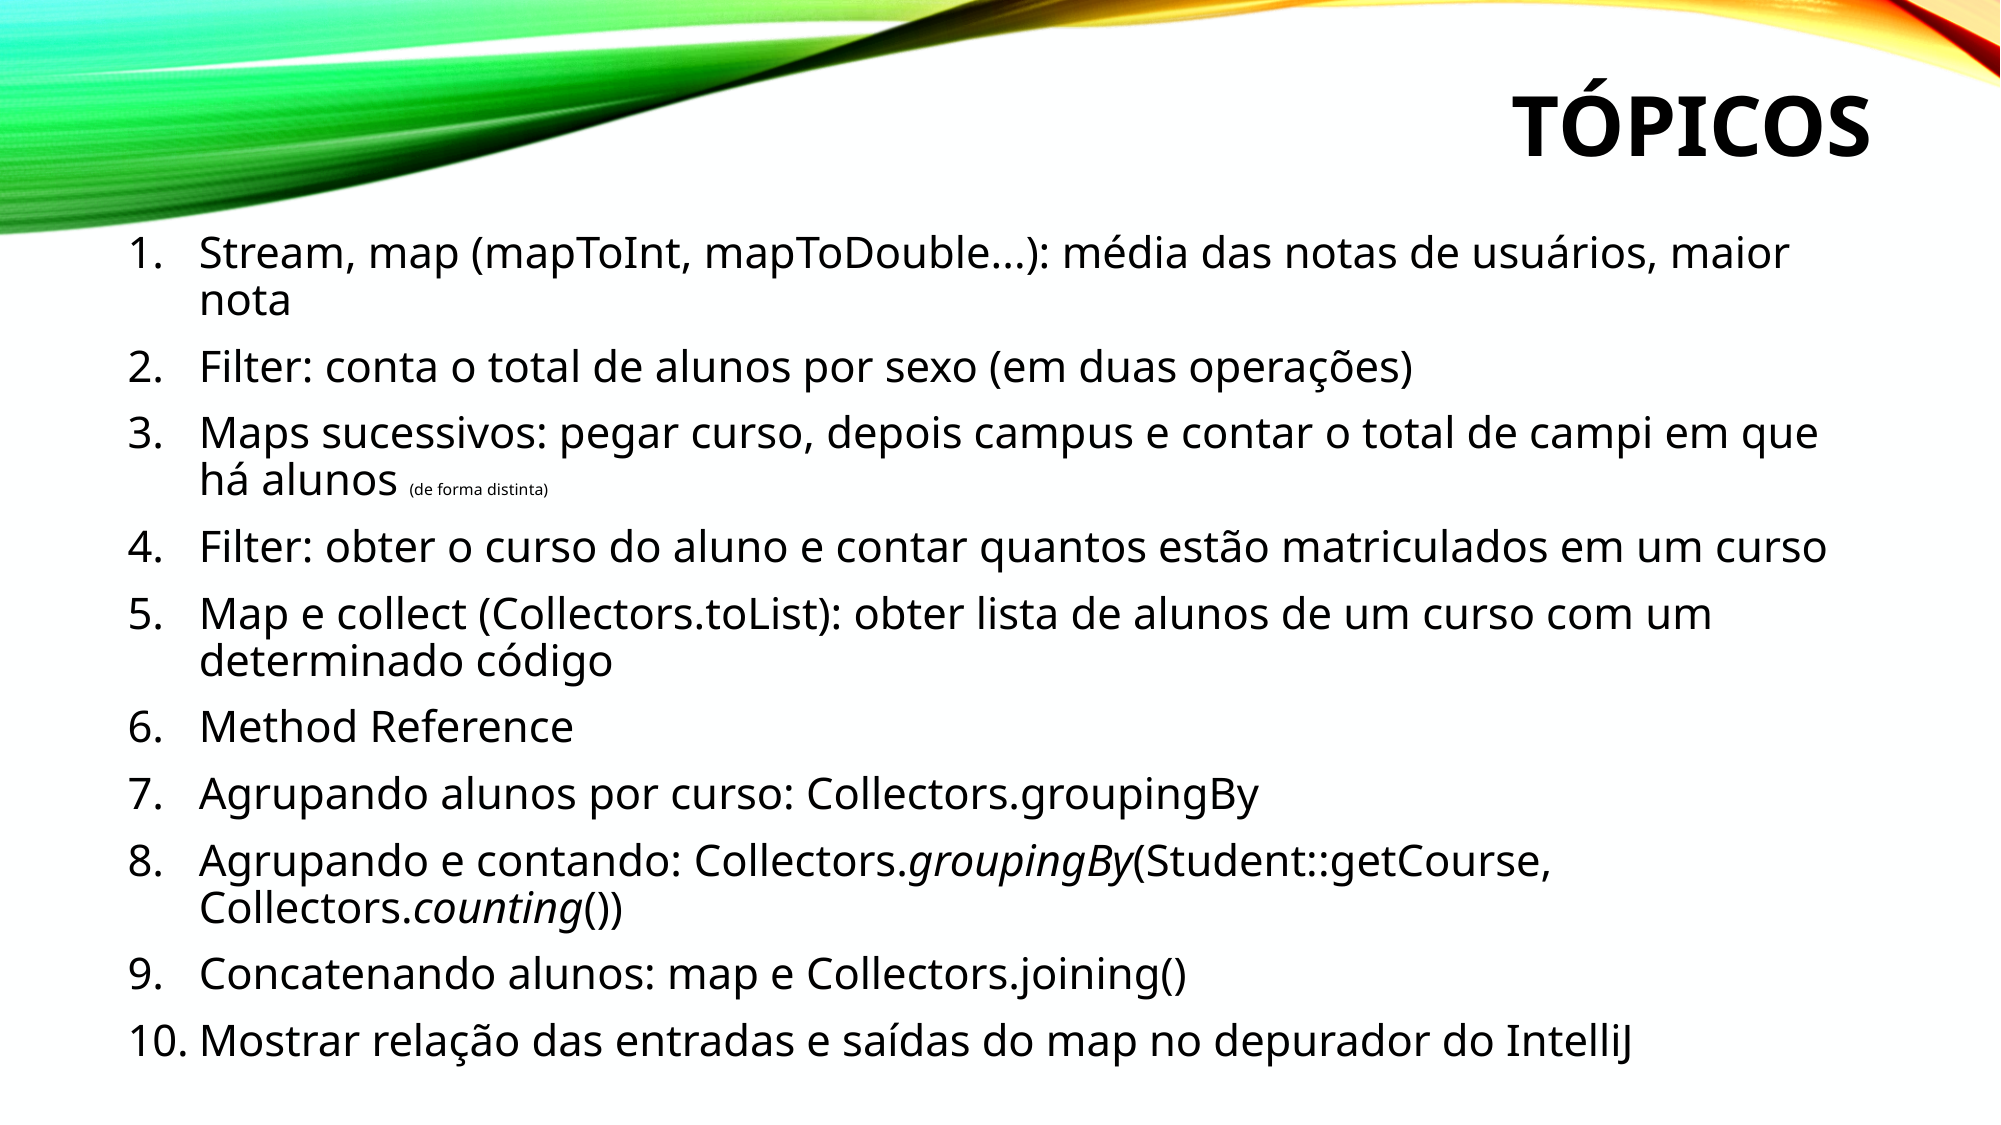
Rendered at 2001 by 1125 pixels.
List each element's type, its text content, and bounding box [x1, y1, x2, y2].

list Stream, map (mapToInt, mapToDouble...): média das notas de usuários, maior nota Filter: conta o total de alunos por sexo (em duas operações) Maps sucessivos: pegar curso, depois campus e contar o total de campi em que há alunos (de forma distinta) Filter: obter o curso do aluno e contar quantos estão matriculados em um curso Map e collect (Collectors.toList): obter lista de alunos de um curso com um determinado código Method Reference Agrupando alunos por curso: Collectors.groupingBy Agrupando e contando: Collectors.groupingBy(Student::getCourse, Collectors.counting()) Concatenando alunos: map e Collectors.joining() Mostrar relação das entradas e saídas do map no depurador do IntelliJ [112, 223, 1888, 1091]
picture [0, 0, 2000, 237]
title tópicos [112, 66, 1888, 192]
